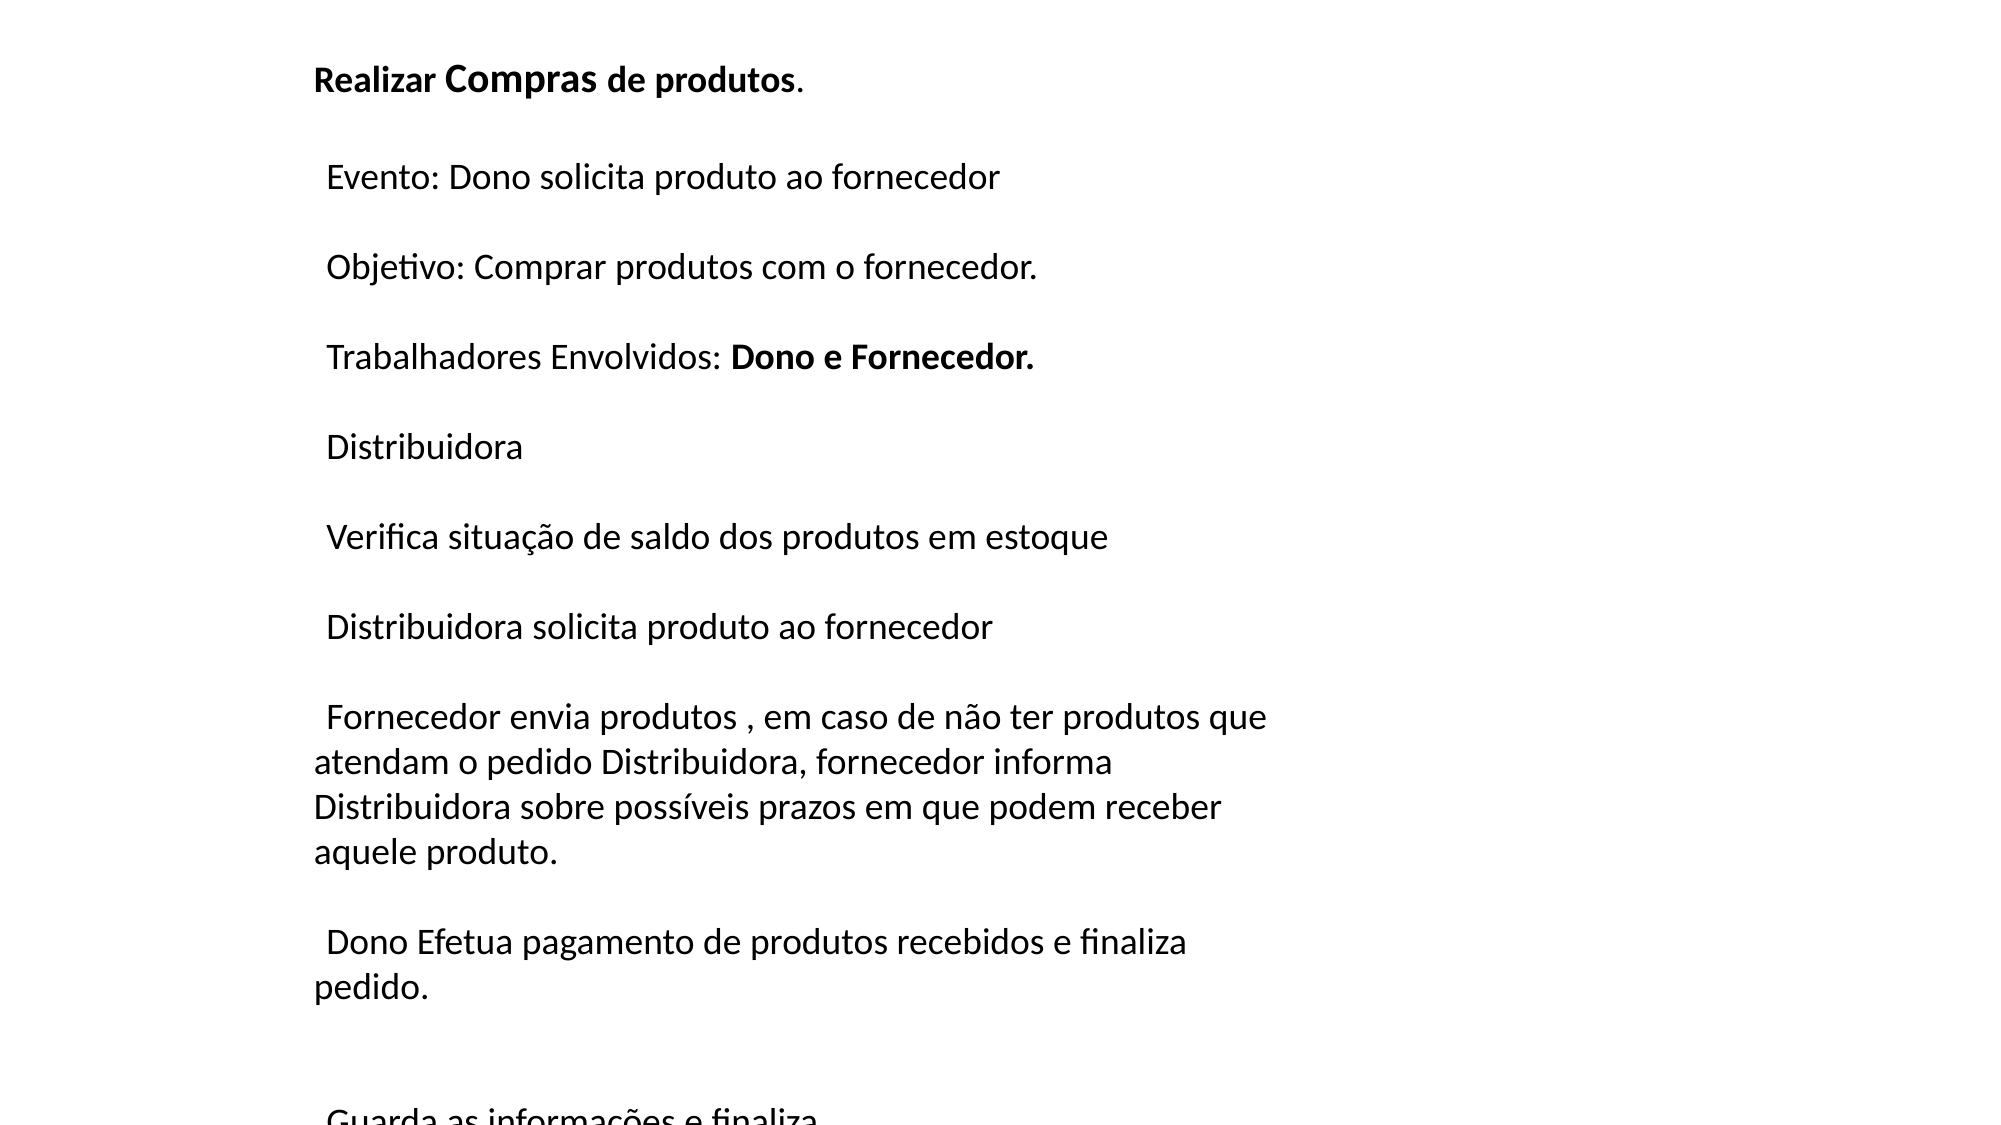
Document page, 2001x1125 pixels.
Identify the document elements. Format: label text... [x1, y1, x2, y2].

text_box Realizar Compras de produtos. Evento: Dono solicita produto ao fornecedor Objetivo: Comprar produtos com o fornecedor. Trabalhadores Envolvidos: Dono e Fornecedor. Distribuidora Verifica situação de saldo dos produtos em estoque Distribuidora solicita produto ao fornecedor Fornecedor envia produtos , em caso de não ter produtos que atendam o pedido Distribuidora, fornecedor informa Distribuidora sobre possíveis prazos em que podem receber aquele produto. Dono Efetua pagamento de produtos recebidos e finaliza pedido. Guarda as informações e finaliza. [299, 43, 1300, 1125]
